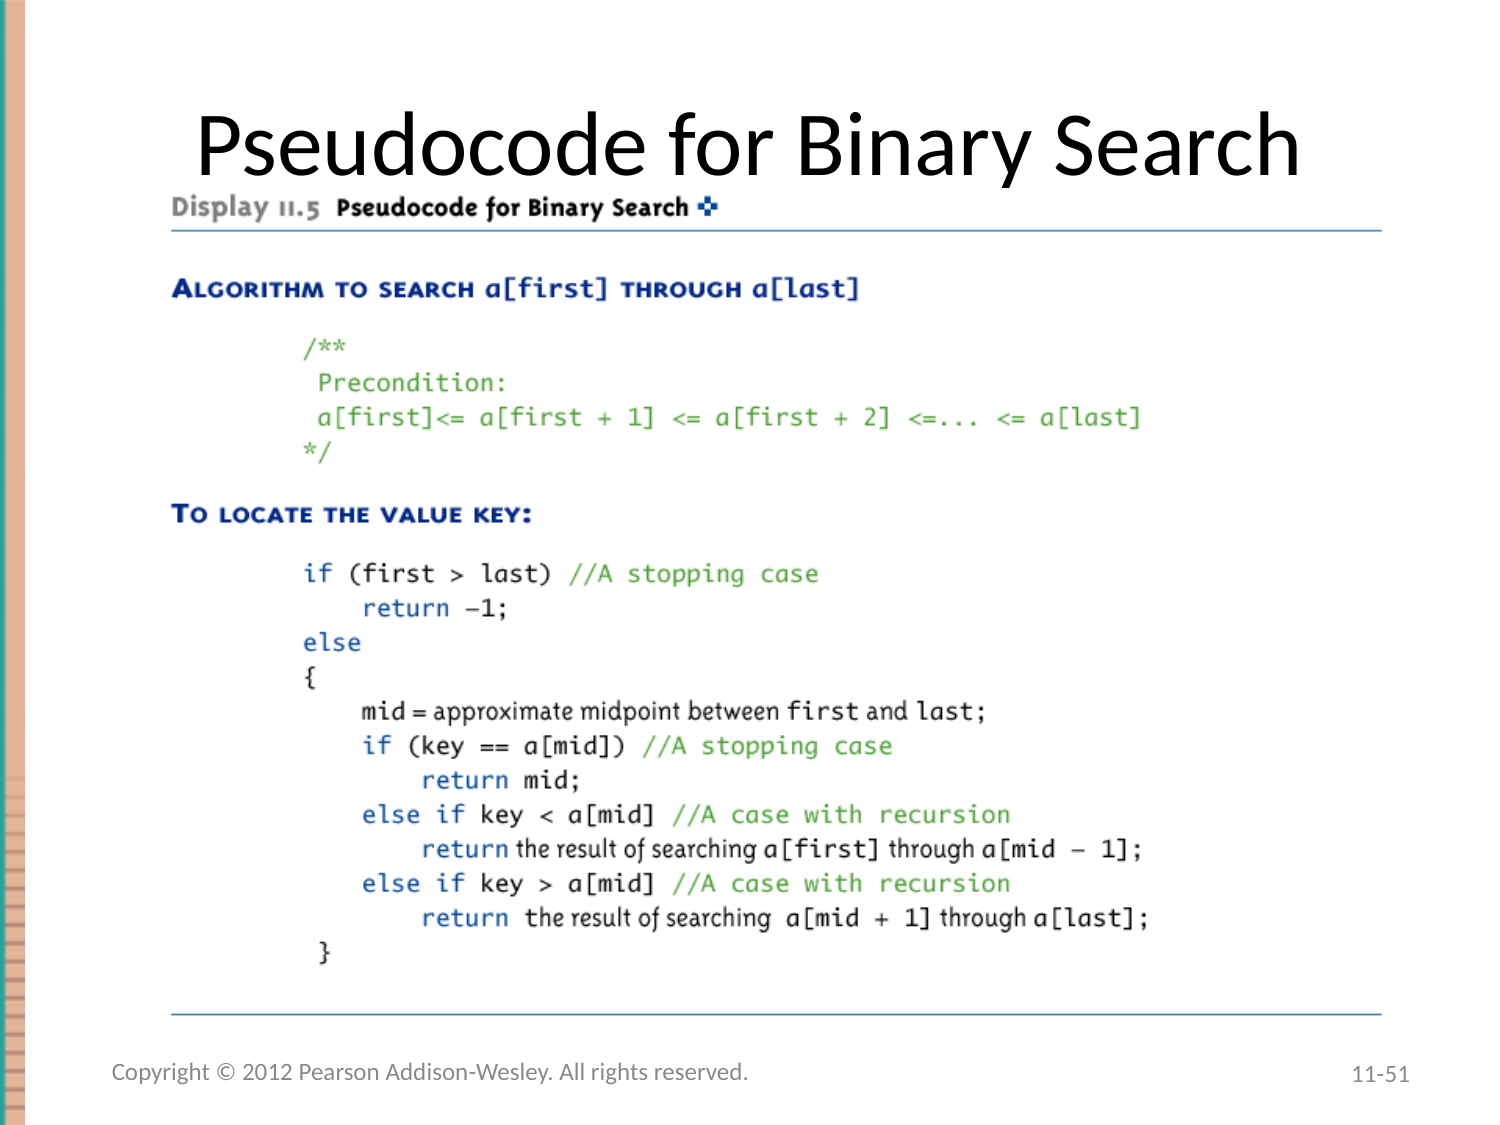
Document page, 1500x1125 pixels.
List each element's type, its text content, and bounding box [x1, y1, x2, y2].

picture [0, 0, 25, 1125]
title Pseudocode for Binary Search [74, 44, 1426, 233]
picture [162, 188, 1393, 1026]
footer Copyright © 2012 Pearson Addison-Wesley. All rights reserved. [75, 1040, 788, 1100]
slide_number 11-51 [1074, 1042, 1425, 1103]
